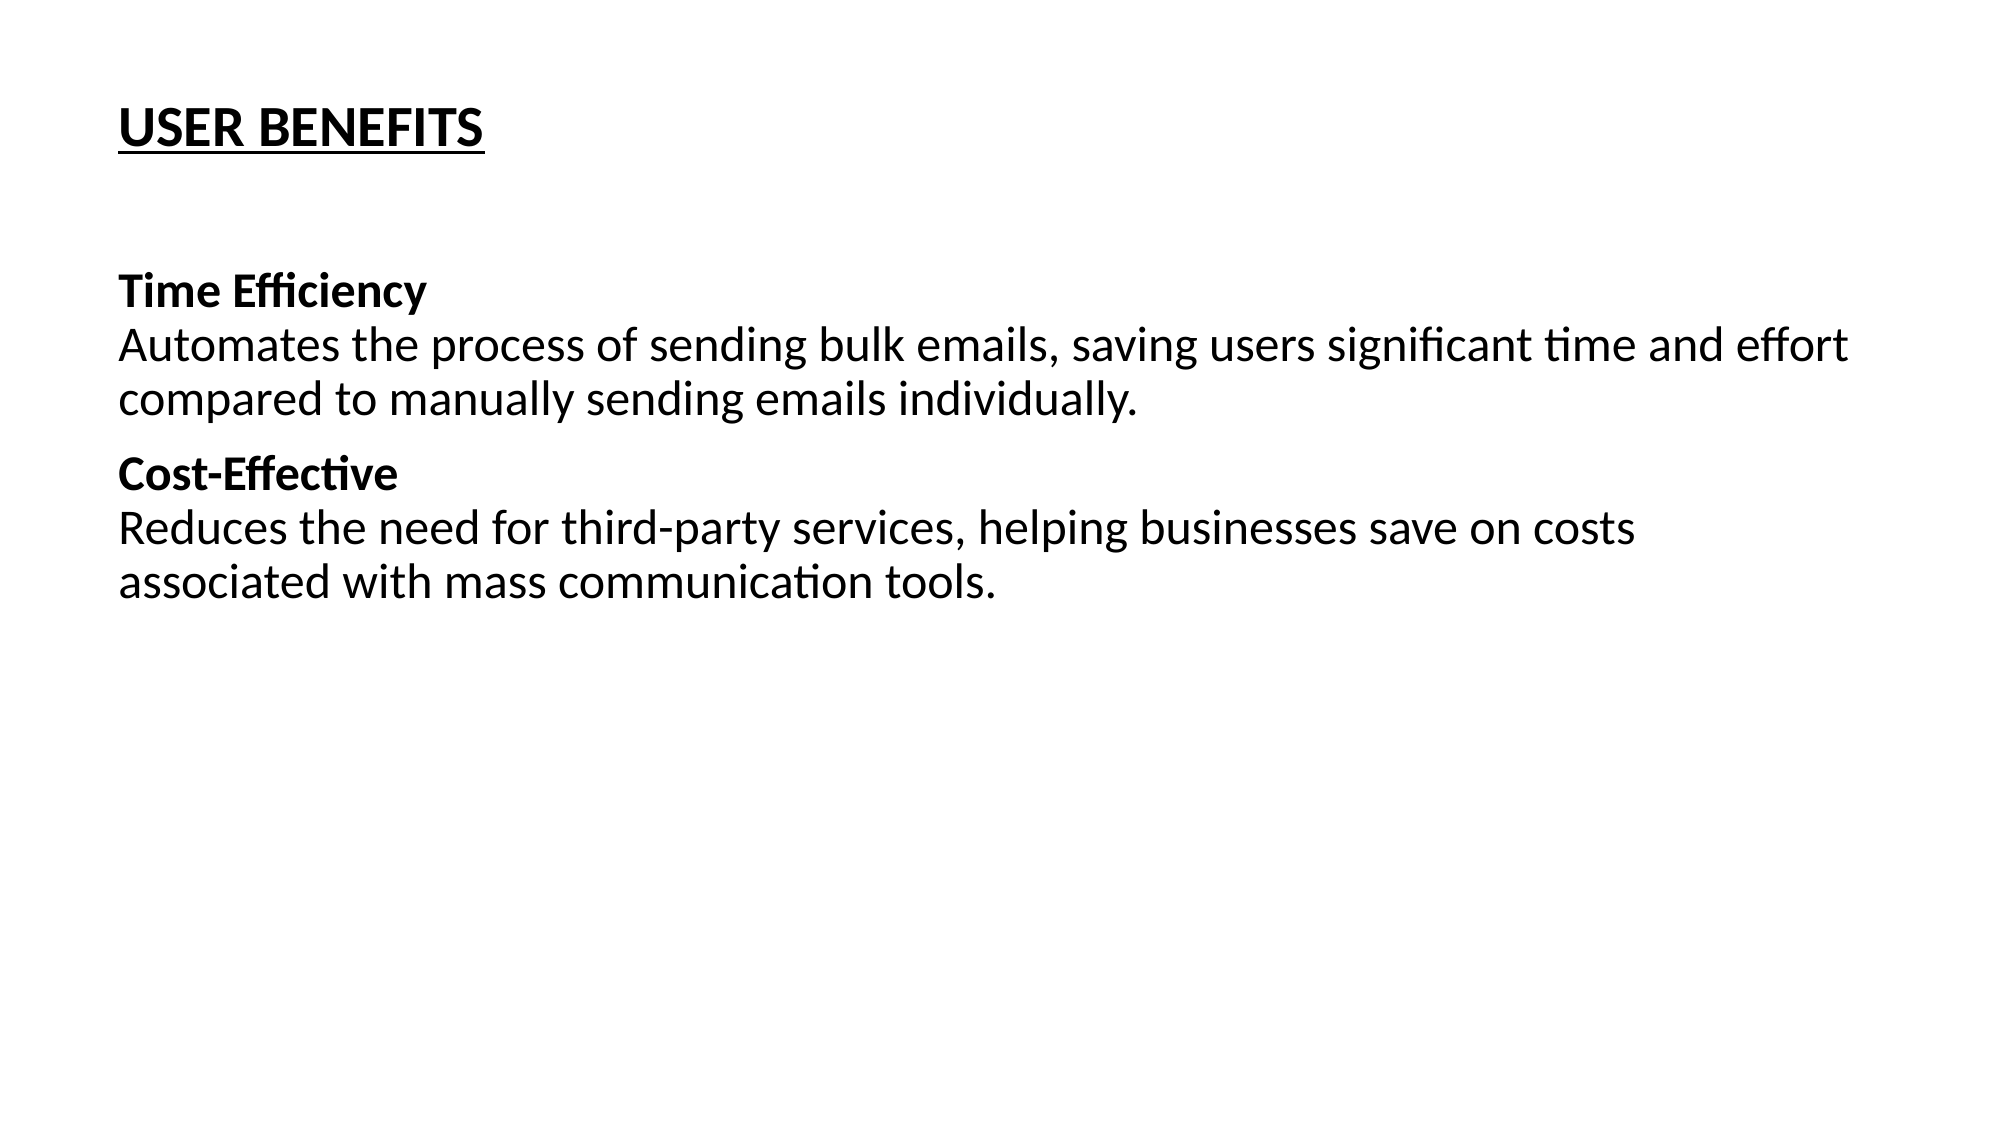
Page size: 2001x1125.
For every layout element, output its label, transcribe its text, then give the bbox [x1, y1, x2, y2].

list USER BENEFITS Time Efficiency Automates the process of sending bulk emails, saving users significant time and effort compared to manually sending emails individually. Cost-Effective Reduces the need for third-party services, helping businesses save on costs associated with mass communication tools. [103, 89, 1870, 1036]
